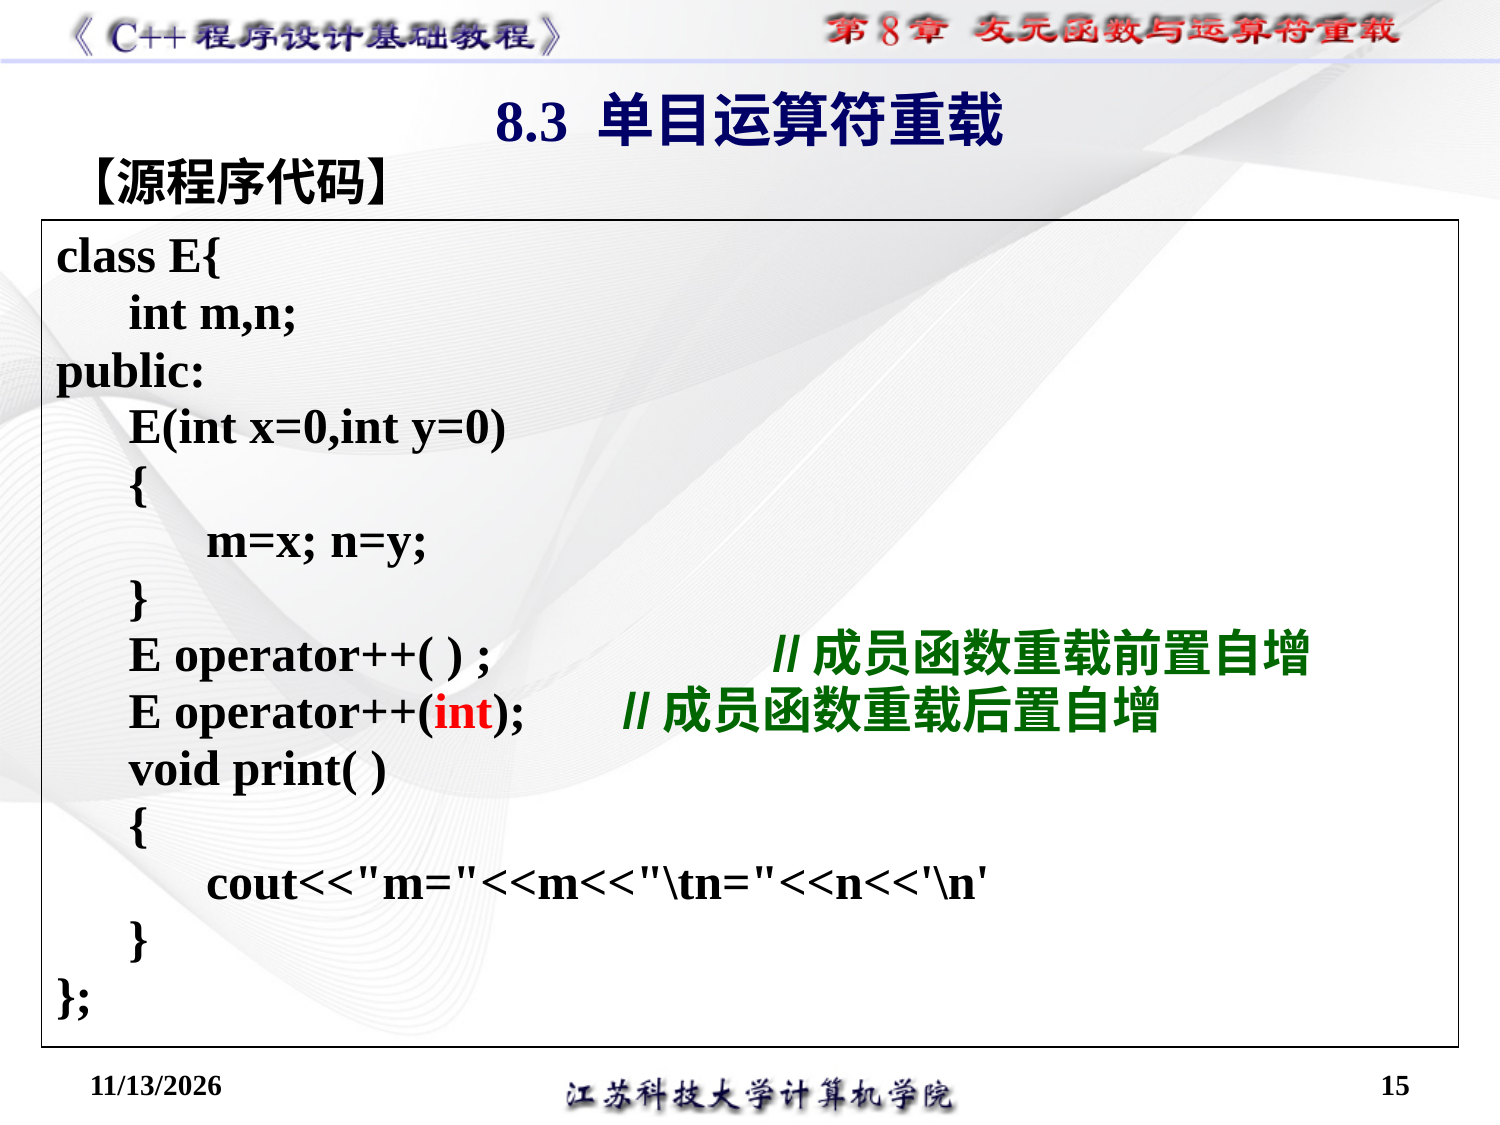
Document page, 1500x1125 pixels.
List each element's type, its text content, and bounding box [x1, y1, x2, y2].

picture [0, 0, 1500, 1125]
text_box class E{ int m,n; public: E(int x=0,int y=0) { m=x; n=y; } E operator++( ) ; //成员函数重载前置自增 E operator++(int); //成员函数重载后置自增 void print( ) { cout<<"m="<<m<<"\tn="<<n<<'\n' } }; [41, 220, 1459, 1047]
title 8.3 单目运算符重载 [74, 66, 1426, 171]
list 【源程序代码】 [51, 136, 1448, 220]
